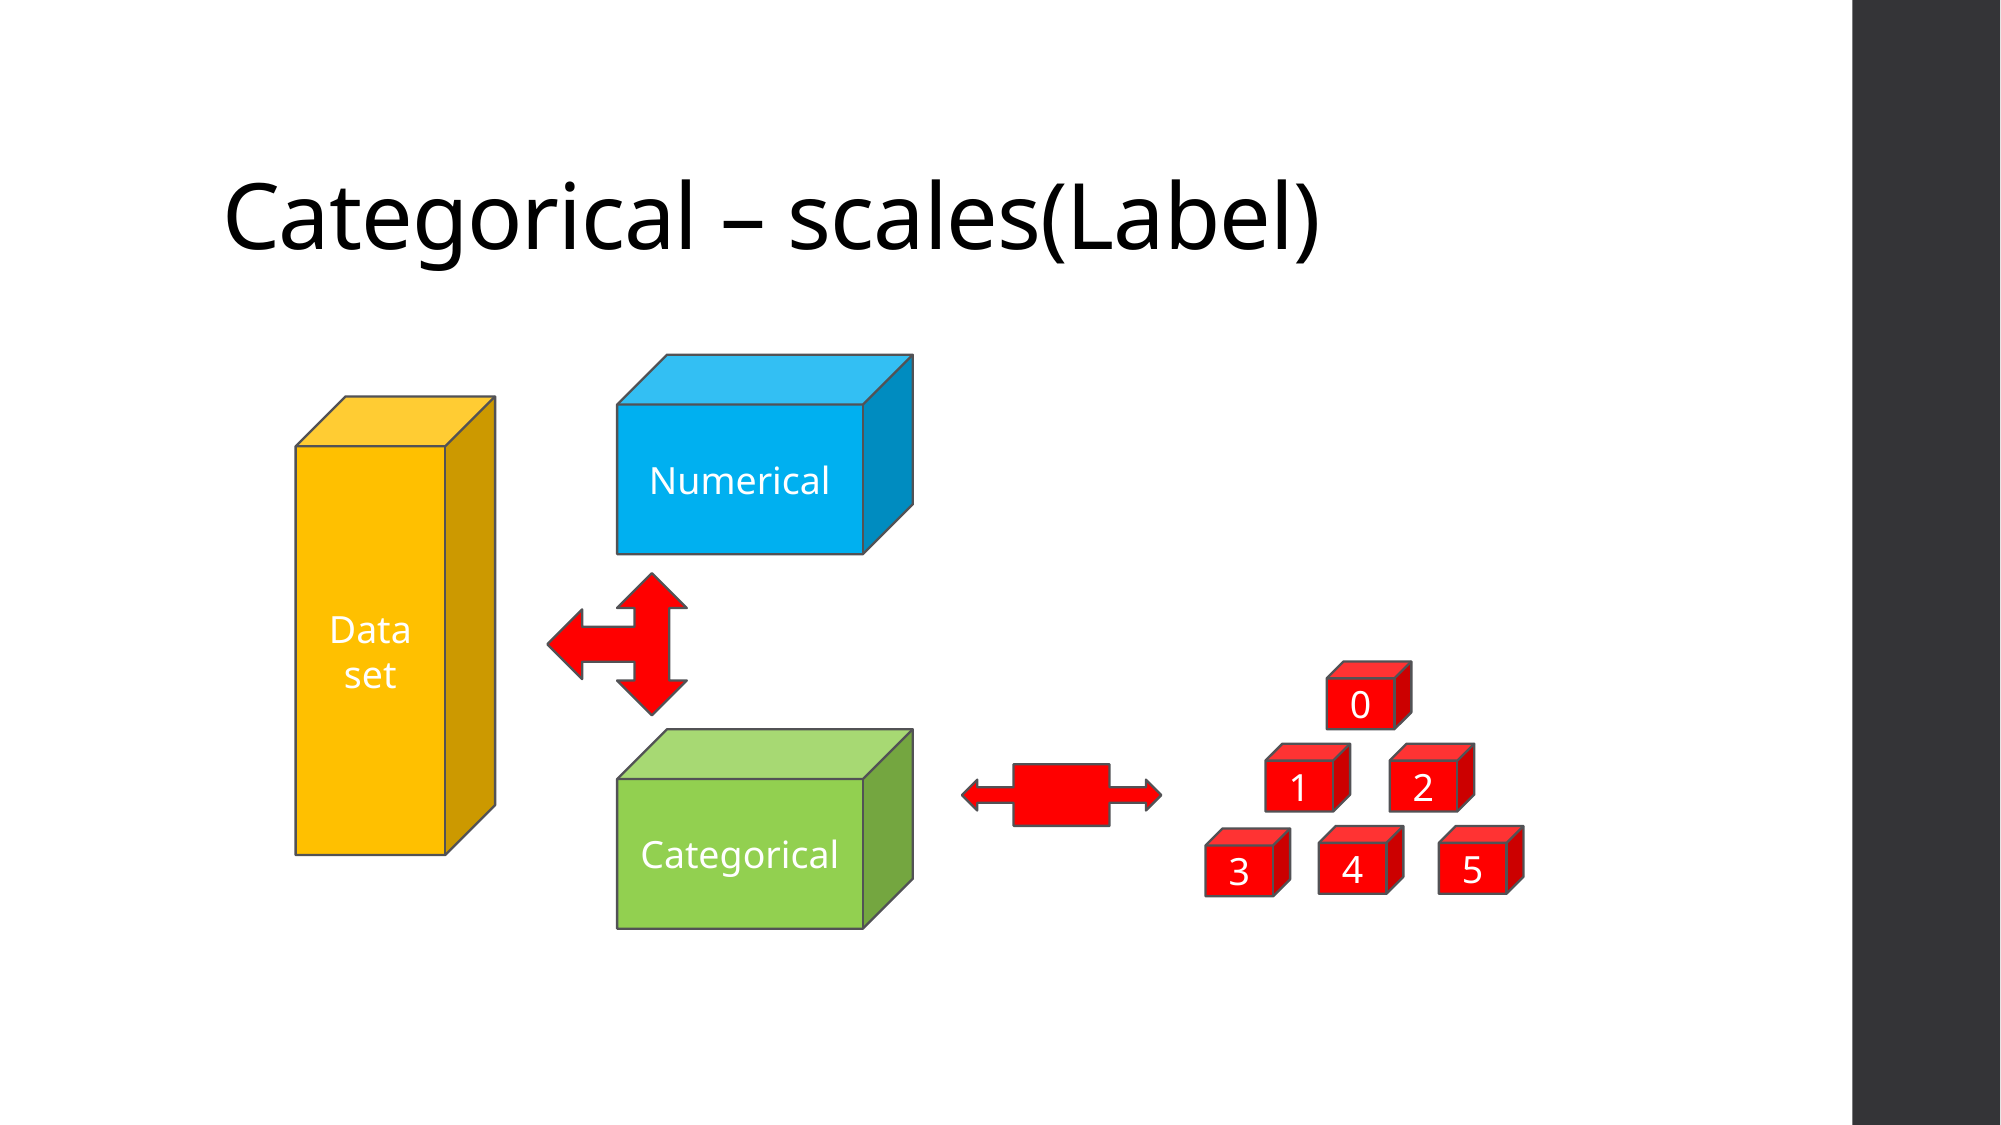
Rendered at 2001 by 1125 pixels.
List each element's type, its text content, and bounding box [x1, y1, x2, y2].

text_box Numerical [615, 353, 914, 556]
text_box Data set [294, 395, 497, 857]
text_box 5 [1437, 824, 1525, 895]
title Categorical – scales(Label) [206, 60, 1797, 278]
text_box [961, 763, 1163, 828]
text_box 4 [1317, 824, 1405, 895]
text_box [546, 572, 688, 717]
text_box 2 [1388, 742, 1476, 813]
text_box 0 [1325, 660, 1413, 731]
text_box Categorical [615, 728, 914, 930]
text_box 3 [1204, 827, 1292, 898]
text_box 1 [1264, 742, 1352, 813]
